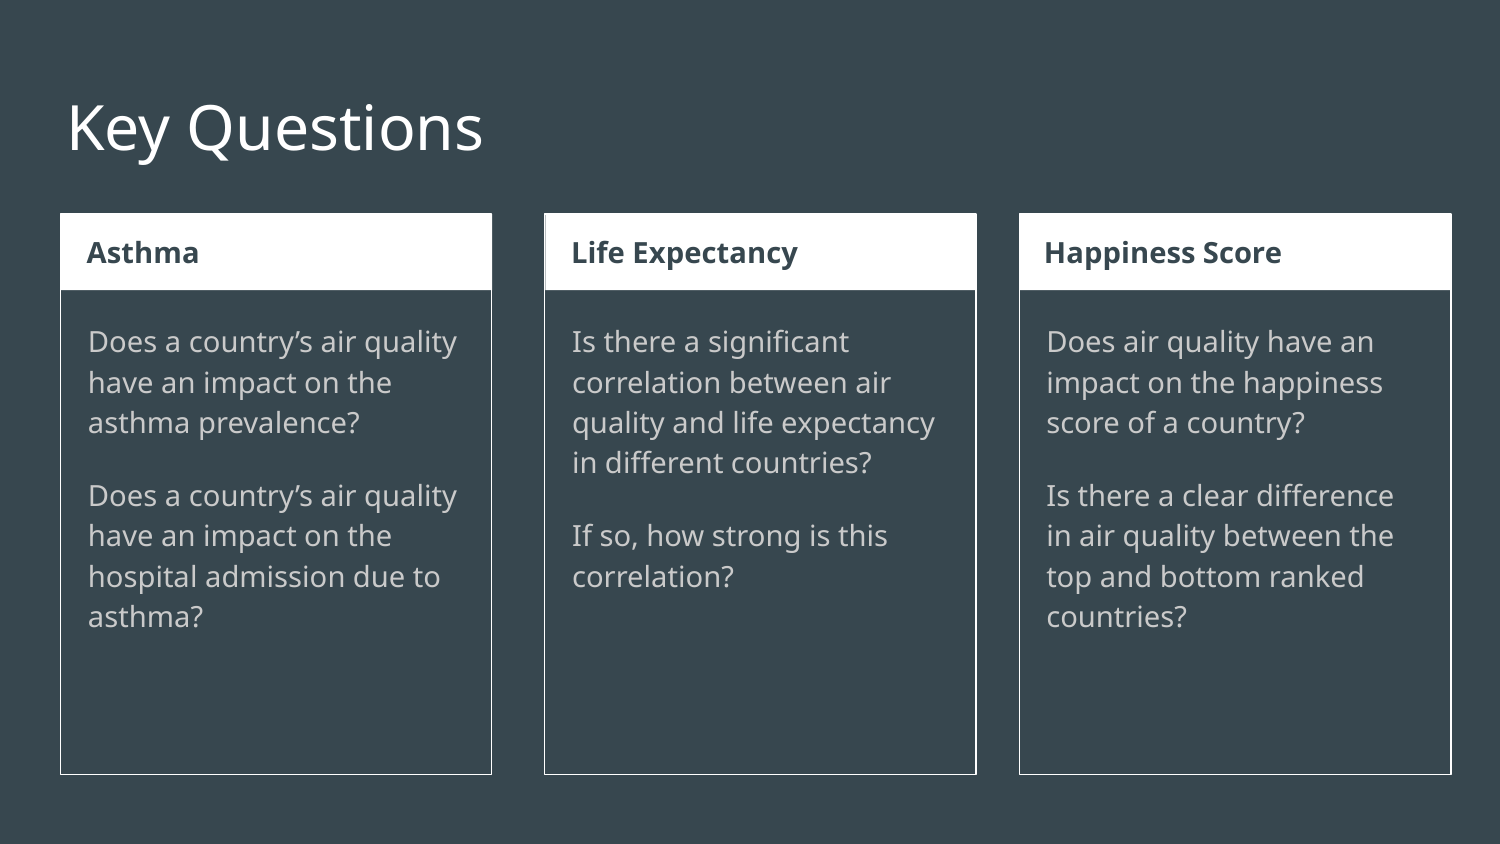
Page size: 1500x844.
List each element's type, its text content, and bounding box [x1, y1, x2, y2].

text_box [1018, 213, 1452, 775]
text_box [60, 213, 493, 775]
title Key Questions [51, 72, 1449, 167]
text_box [544, 213, 977, 775]
